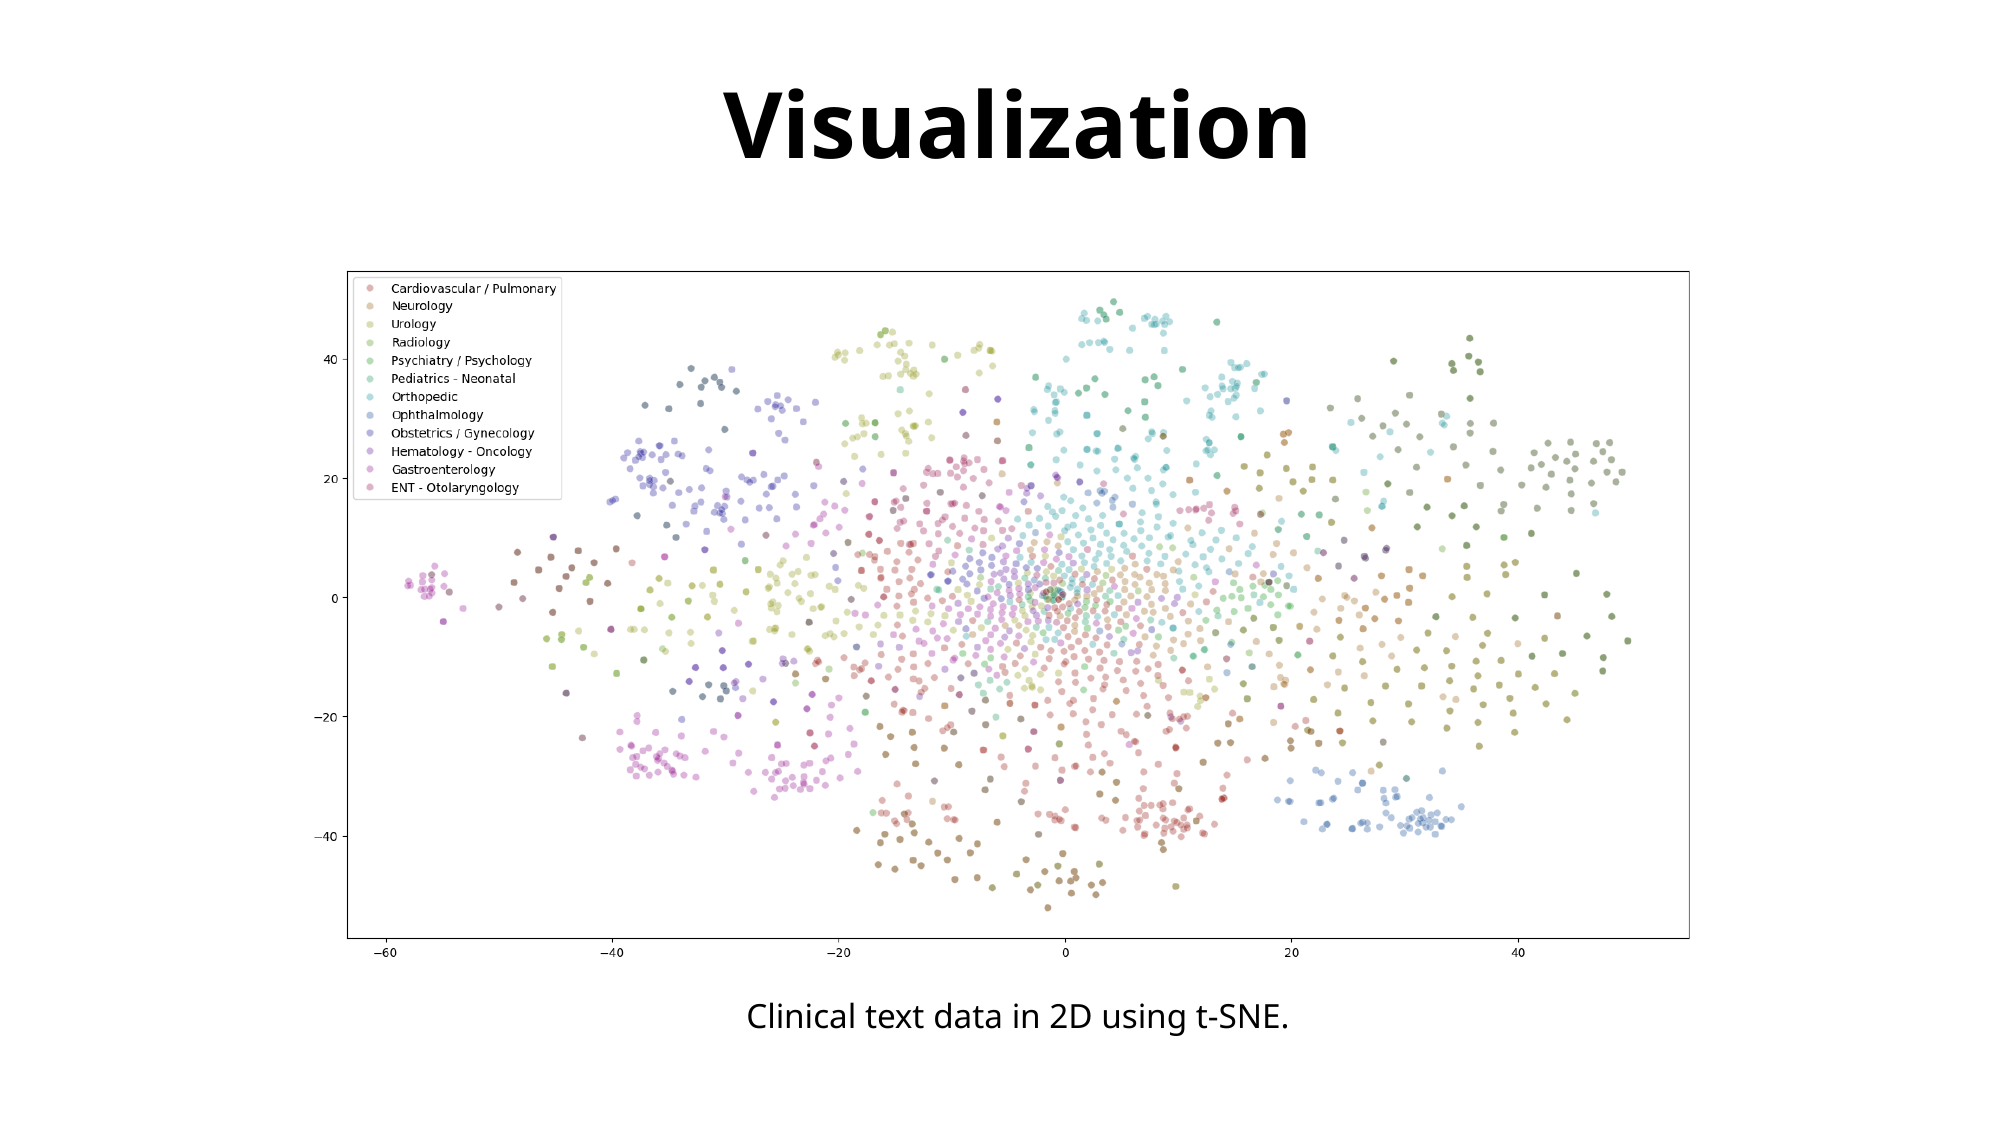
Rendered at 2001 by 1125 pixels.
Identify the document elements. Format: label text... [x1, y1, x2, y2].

title Visualization [155, 20, 1881, 238]
picture [304, 263, 1696, 967]
list Clinical text data in 2D using t-SNE. [341, 992, 1696, 1076]
